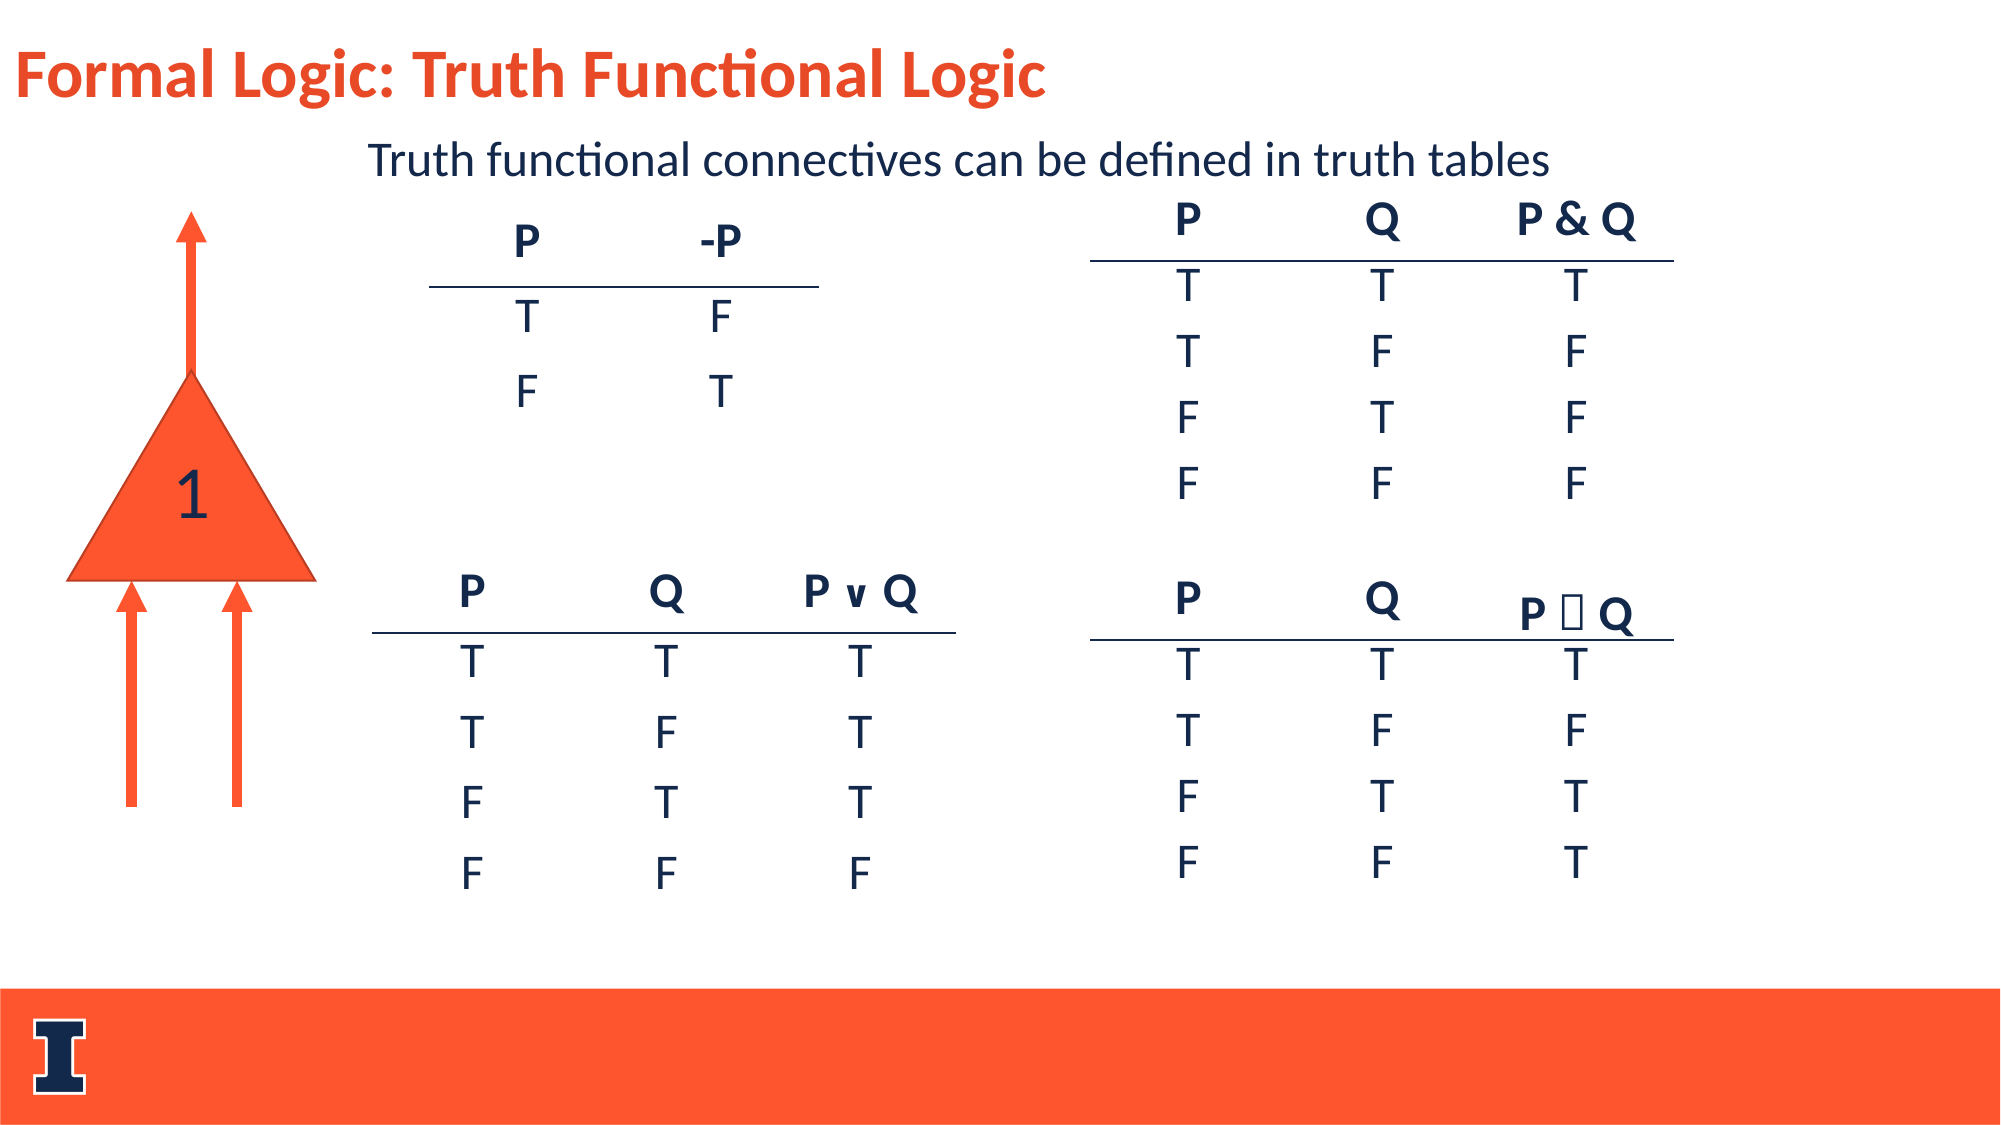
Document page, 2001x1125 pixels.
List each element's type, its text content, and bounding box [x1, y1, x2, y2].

table_cell T [1286, 262, 1478, 326]
table_cell F [1480, 394, 1672, 458]
table_cell F [1092, 460, 1284, 524]
table_header P [374, 563, 566, 632]
table_cell T [568, 775, 760, 844]
text_box Formal Logic: Truth Functional Logic [0, 29, 1884, 121]
table_header P [431, 213, 623, 286]
table_cell T [762, 775, 954, 844]
table_cell T [568, 634, 760, 703]
table_cell T [1092, 262, 1284, 326]
table_cell F [374, 845, 566, 914]
table_cell F [568, 704, 760, 773]
table_header P ∨ Q [762, 563, 954, 632]
table_cell T [374, 704, 566, 773]
table_cell T [1480, 839, 1672, 903]
table_cell F [1286, 707, 1478, 771]
table_cell F [1480, 328, 1672, 392]
picture [0, 0, 2001, 1125]
table_header P & Q [1480, 196, 1672, 260]
table_cell F [1092, 839, 1284, 903]
table_cell F [1092, 394, 1284, 458]
table_cell F [568, 845, 760, 914]
table_header Q [1286, 196, 1478, 260]
table_cell F [431, 363, 623, 437]
table_cell T [762, 704, 954, 773]
table_cell T [1286, 641, 1478, 705]
table_cell T [762, 634, 954, 703]
text_box Truth functional connectives can be defined in truth tables [352, 119, 1934, 194]
table_cell T [625, 363, 817, 437]
table_cell T [1092, 707, 1284, 771]
table_cell F [1092, 773, 1284, 837]
table_header Q [1286, 575, 1478, 639]
table_cell T [1480, 262, 1672, 326]
table_cell T [1286, 394, 1478, 458]
table_cell T [431, 288, 623, 362]
table_header P [1092, 196, 1284, 260]
table_cell F [1480, 460, 1672, 524]
table_cell F [1286, 839, 1478, 903]
table_cell T [1286, 773, 1478, 837]
table_header P [1092, 575, 1284, 639]
table_cell F [625, 288, 817, 362]
table_cell F [374, 775, 566, 844]
table_cell T [1092, 641, 1284, 705]
table_header -P [625, 213, 817, 286]
text_box 1 [65, 368, 318, 582]
table_cell T [1092, 328, 1284, 392]
table_cell F [1286, 460, 1478, 524]
table_header P  Q [1480, 575, 1672, 639]
table_cell F [1480, 707, 1672, 771]
table_cell T [1480, 773, 1672, 837]
table_header Q [568, 563, 760, 632]
table_cell F [762, 845, 954, 914]
table_cell T [374, 634, 566, 703]
table_cell F [1286, 328, 1478, 392]
table_cell T [1480, 641, 1672, 705]
